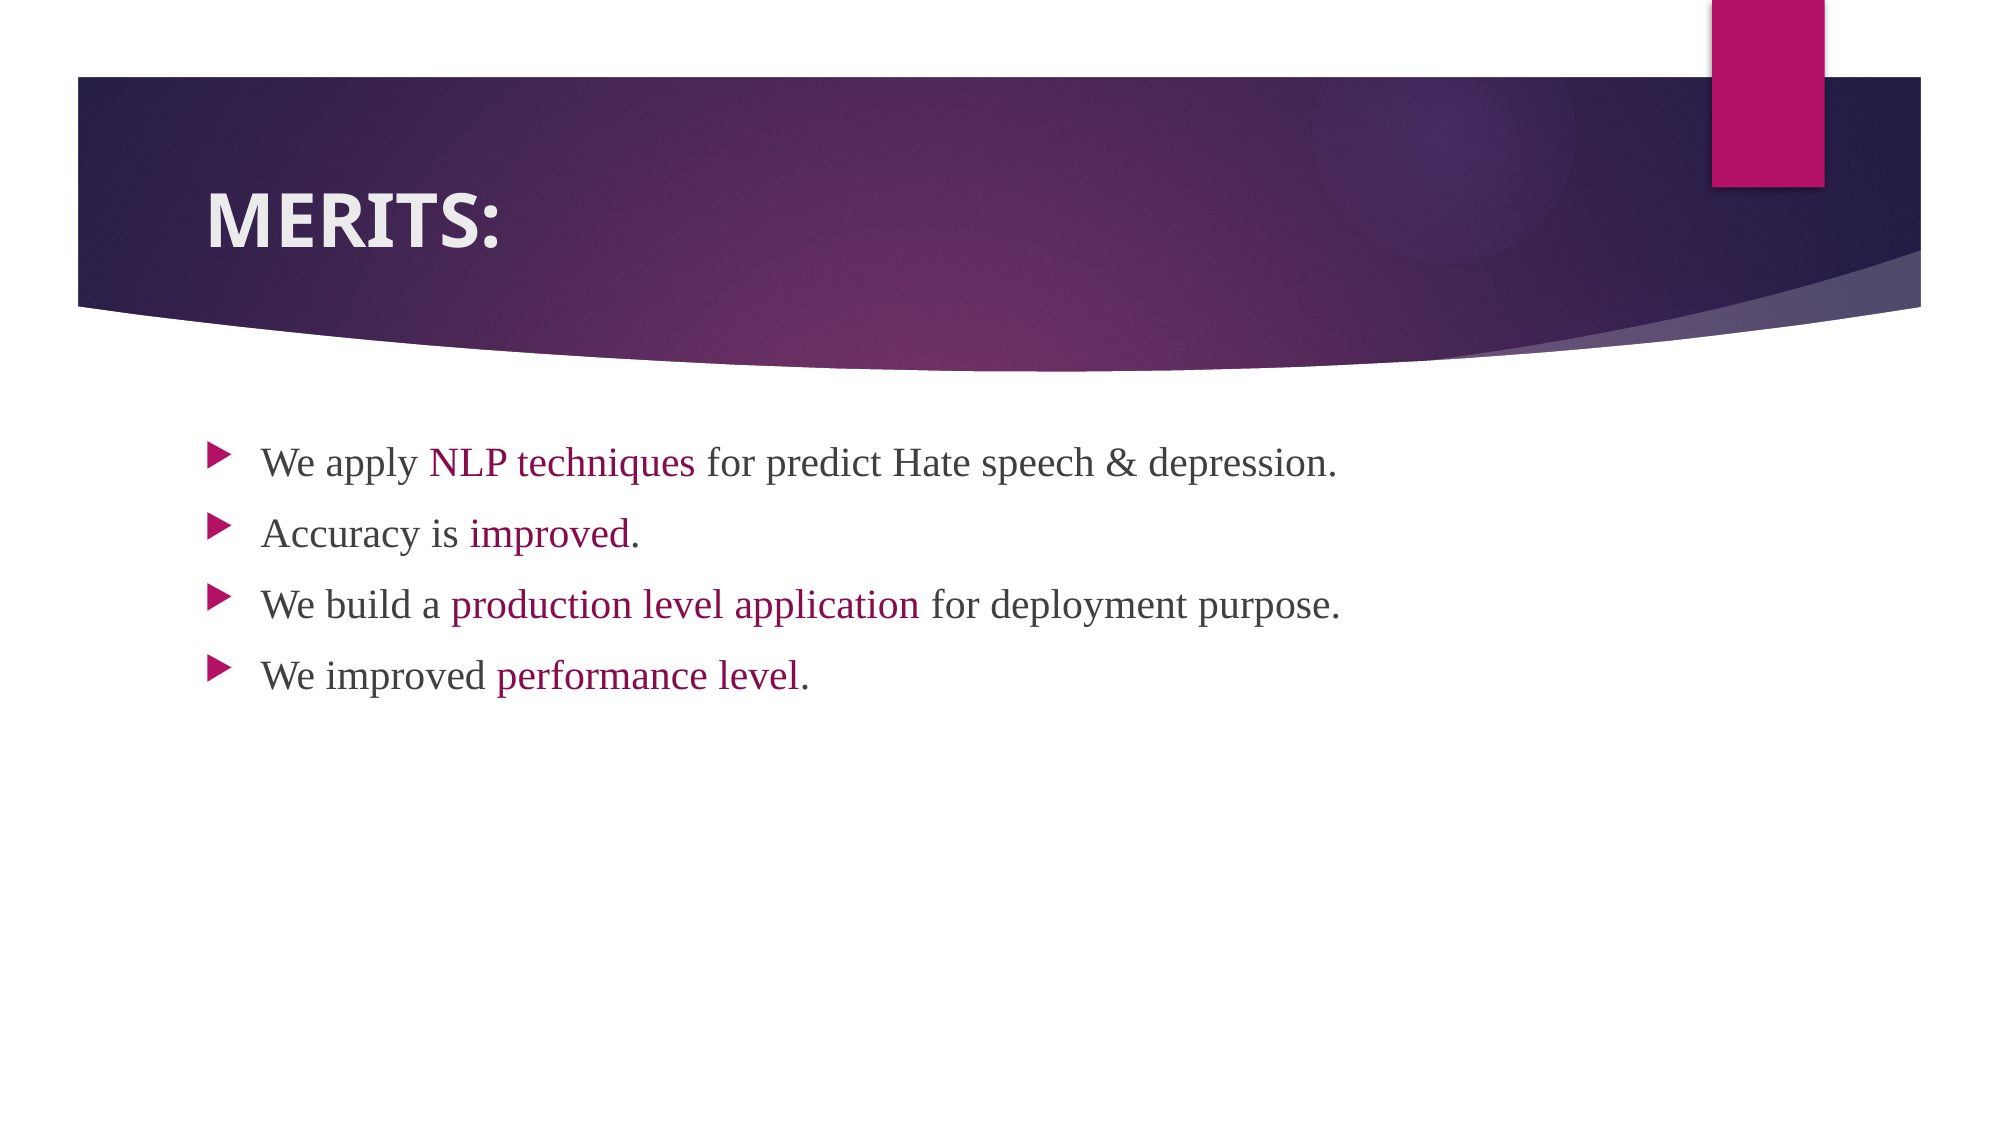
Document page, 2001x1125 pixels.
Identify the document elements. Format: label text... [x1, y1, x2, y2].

list We apply NLP techniques for predict Hate speech & depression. Accuracy is improved. We build a production level application for deployment purpose. We improved performance level. [189, 427, 1638, 988]
title MERITS: [189, 159, 1627, 276]
